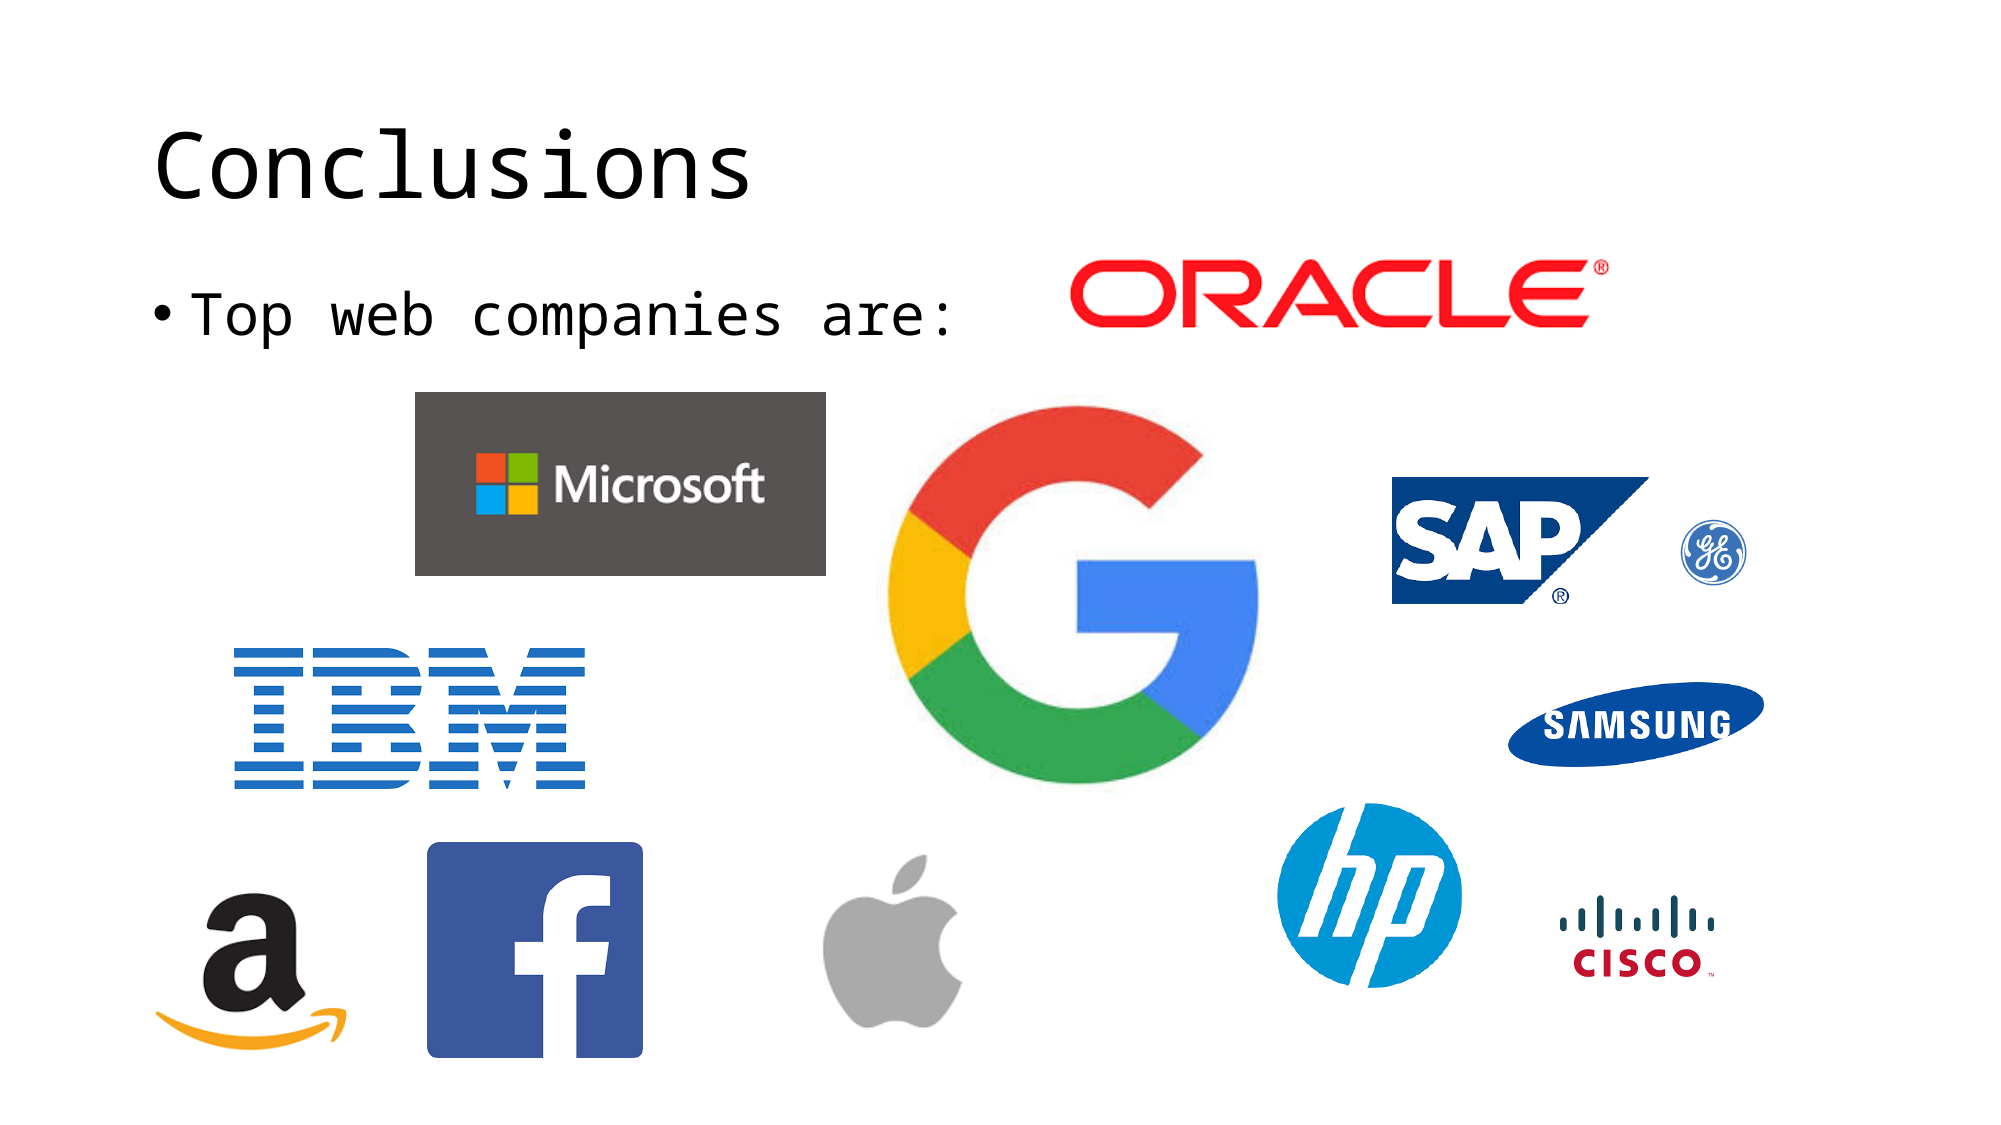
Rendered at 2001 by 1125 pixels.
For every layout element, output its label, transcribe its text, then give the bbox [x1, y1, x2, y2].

picture [1388, 914, 1462, 988]
picture [1560, 895, 1714, 977]
picture [234, 648, 585, 789]
picture [427, 842, 643, 1058]
picture [683, 394, 1278, 1091]
list Top web companies are: [137, 277, 1863, 992]
picture [88, 881, 416, 1065]
picture [1680, 519, 1747, 586]
picture [1040, 216, 1638, 371]
picture [1508, 682, 1764, 767]
picture [1383, 803, 1462, 878]
title Conclusions [137, 59, 1863, 277]
picture [1277, 803, 1375, 936]
picture [1277, 856, 1444, 988]
picture [415, 392, 826, 576]
picture [1392, 477, 1649, 604]
